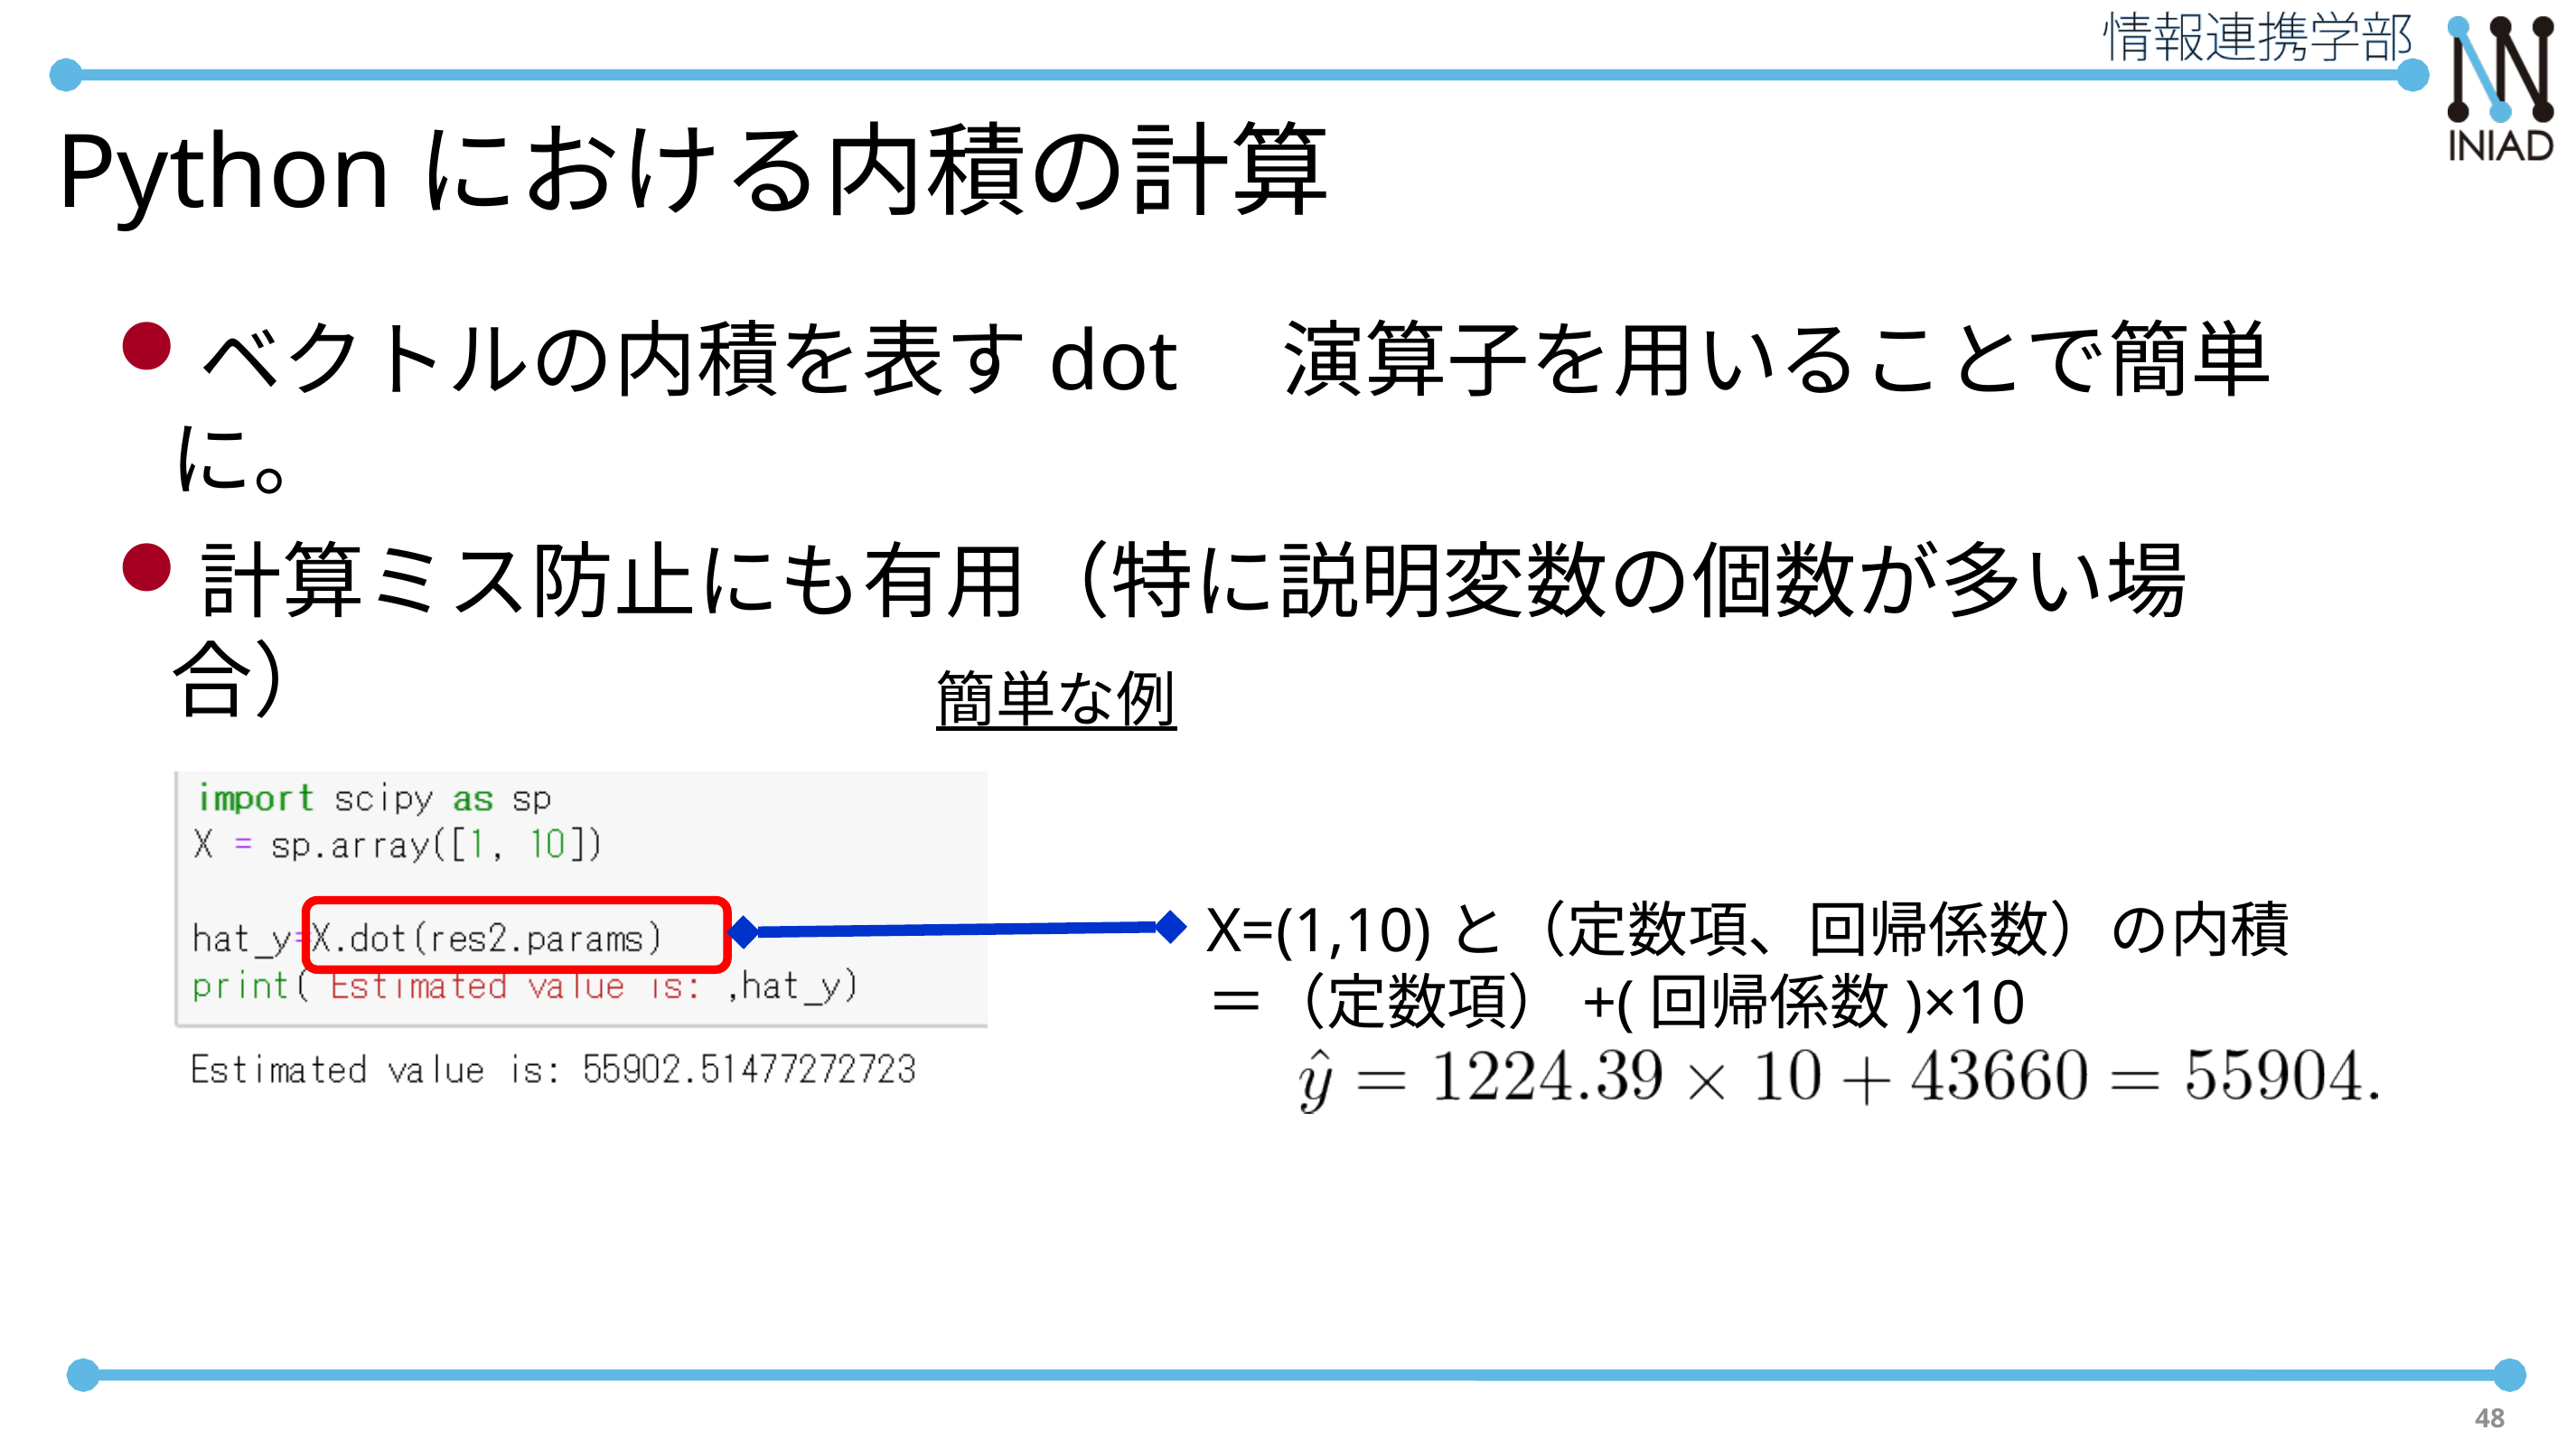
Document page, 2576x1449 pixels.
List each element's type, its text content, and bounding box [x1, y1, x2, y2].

title Pythonにおける内積の計算 [55, 105, 2510, 315]
text_box 簡単な例 [922, 654, 1191, 741]
picture [1298, 1048, 2378, 1115]
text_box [743, 926, 1171, 933]
slide_number 48 [2376, 1376, 2519, 1445]
text_box X=(1,10)と（定数項、回帰係数）の内積 ＝（定数項）+(回帰係数)×10 [1193, 884, 2305, 1043]
text_box ベクトルの内積を表すdot 演算子を用いることで簡単に。 計算ミス防止にも有用（特に説明変数の個数が多い場合） [103, 300, 2359, 734]
picture [161, 771, 988, 1090]
picture [2448, 12, 2555, 170]
